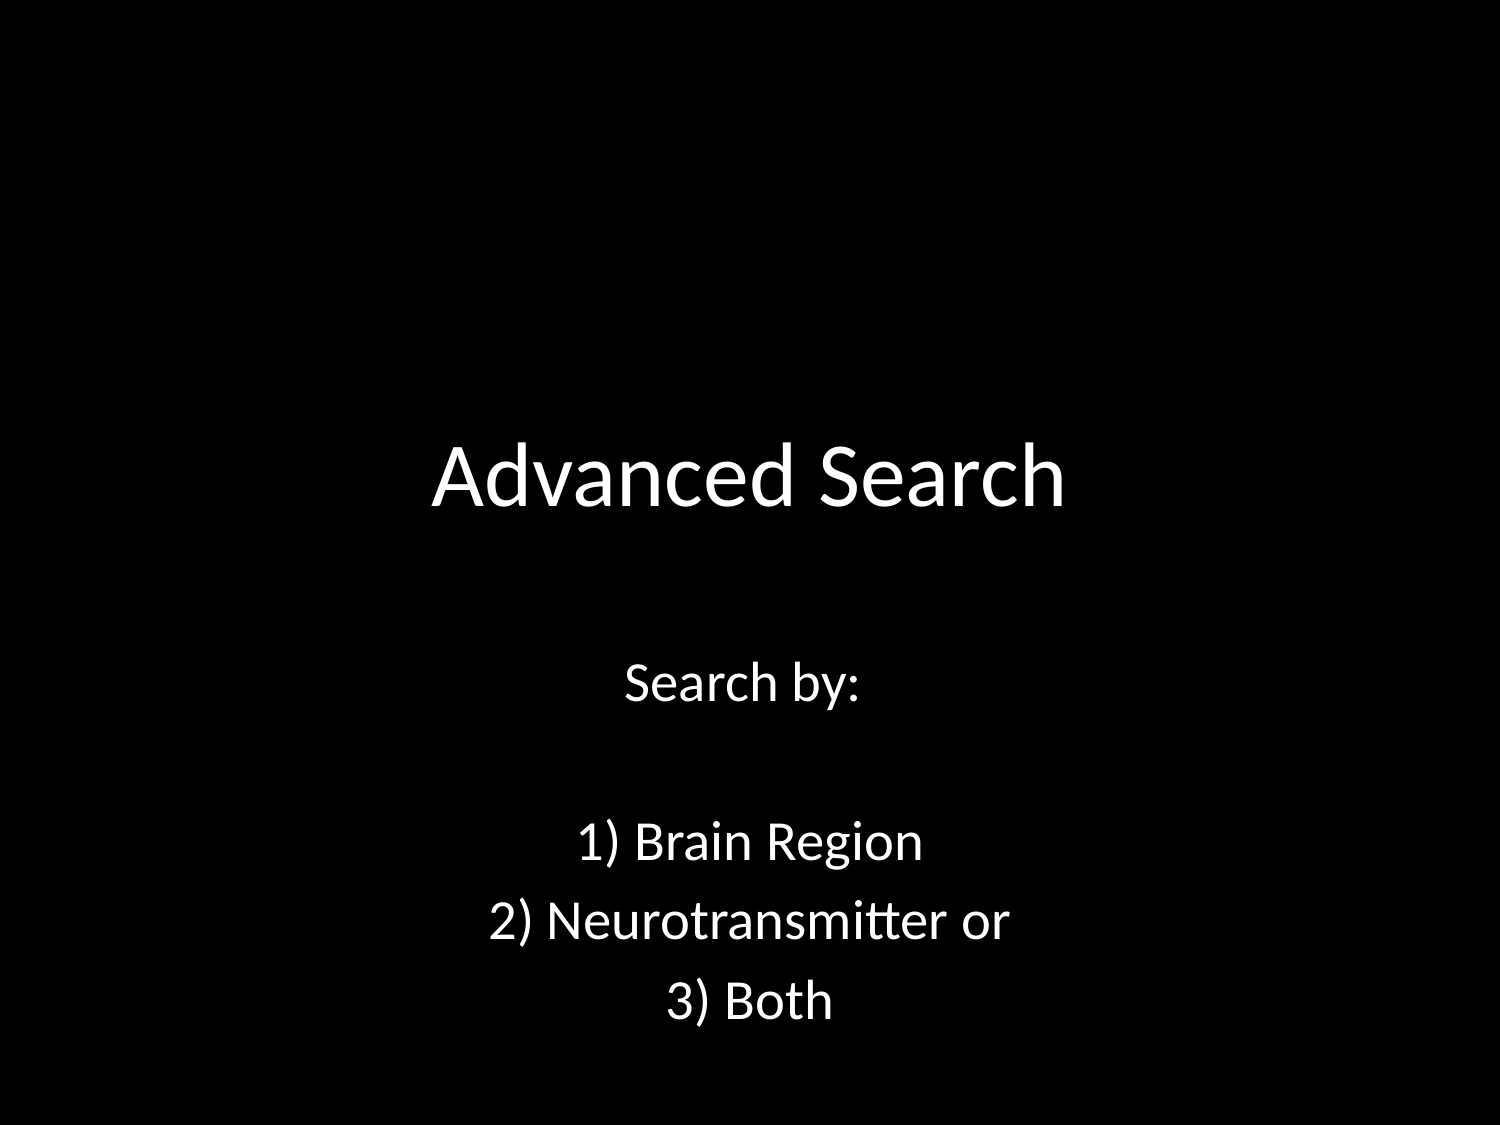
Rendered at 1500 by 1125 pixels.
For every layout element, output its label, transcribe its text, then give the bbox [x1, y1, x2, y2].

title Advanced Search [112, 349, 1388, 591]
subtitle Search by: 1) Brain Region 2) Neurotransmitter or 3) Both [225, 637, 1275, 1040]
